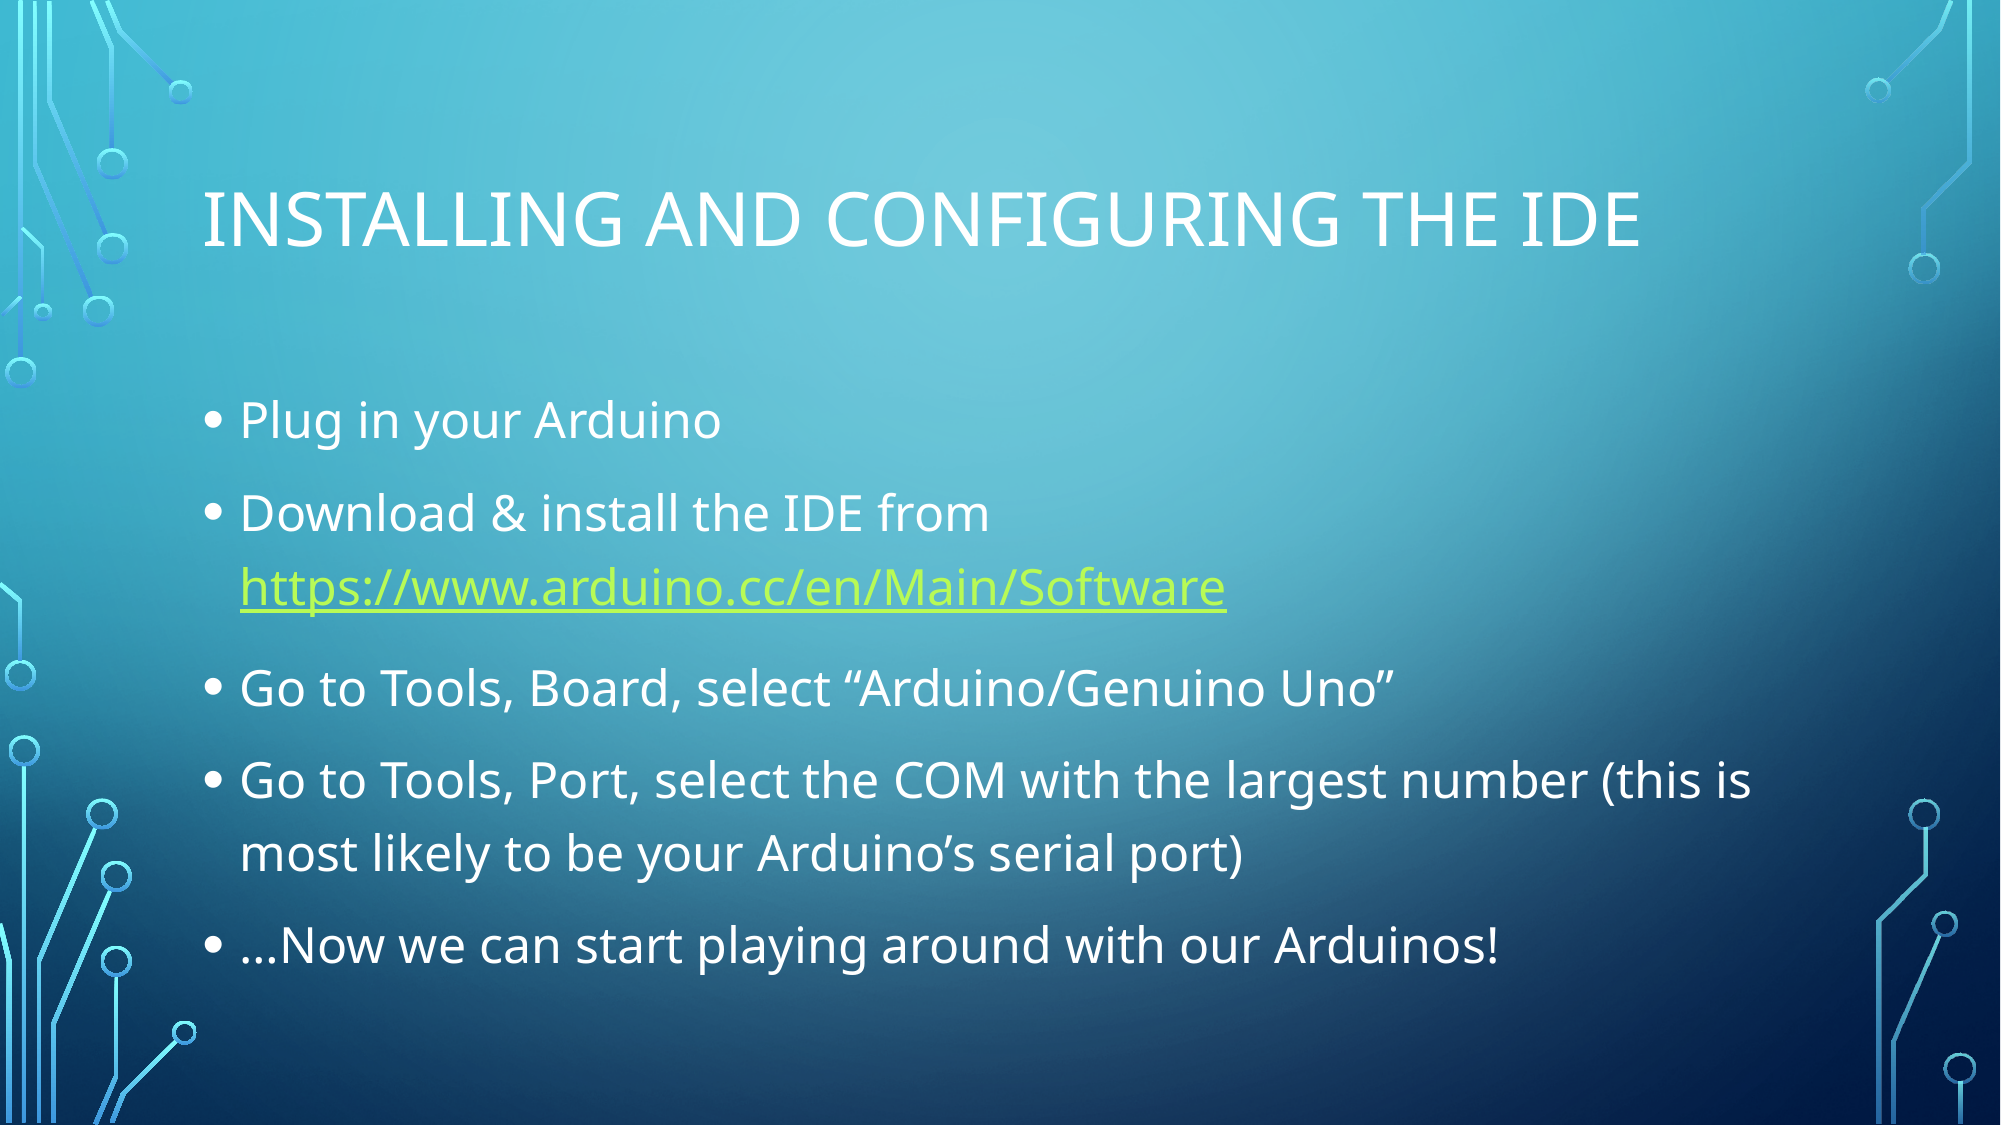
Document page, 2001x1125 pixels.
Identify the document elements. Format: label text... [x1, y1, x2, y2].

title InstalLING AND CONFIGURING THE IDE [187, 101, 1813, 344]
list Plug in your Arduino Download & install the IDE from https://www.arduino.cc/en/Main/Software Go to Tools, Board, select “Arduino/Genuino Uno” Go to Tools, Port, select the COM with the largest number (this is most likely to be your Arduino’s serial port) …Now we can start playing around with our Arduinos! [187, 369, 1813, 950]
